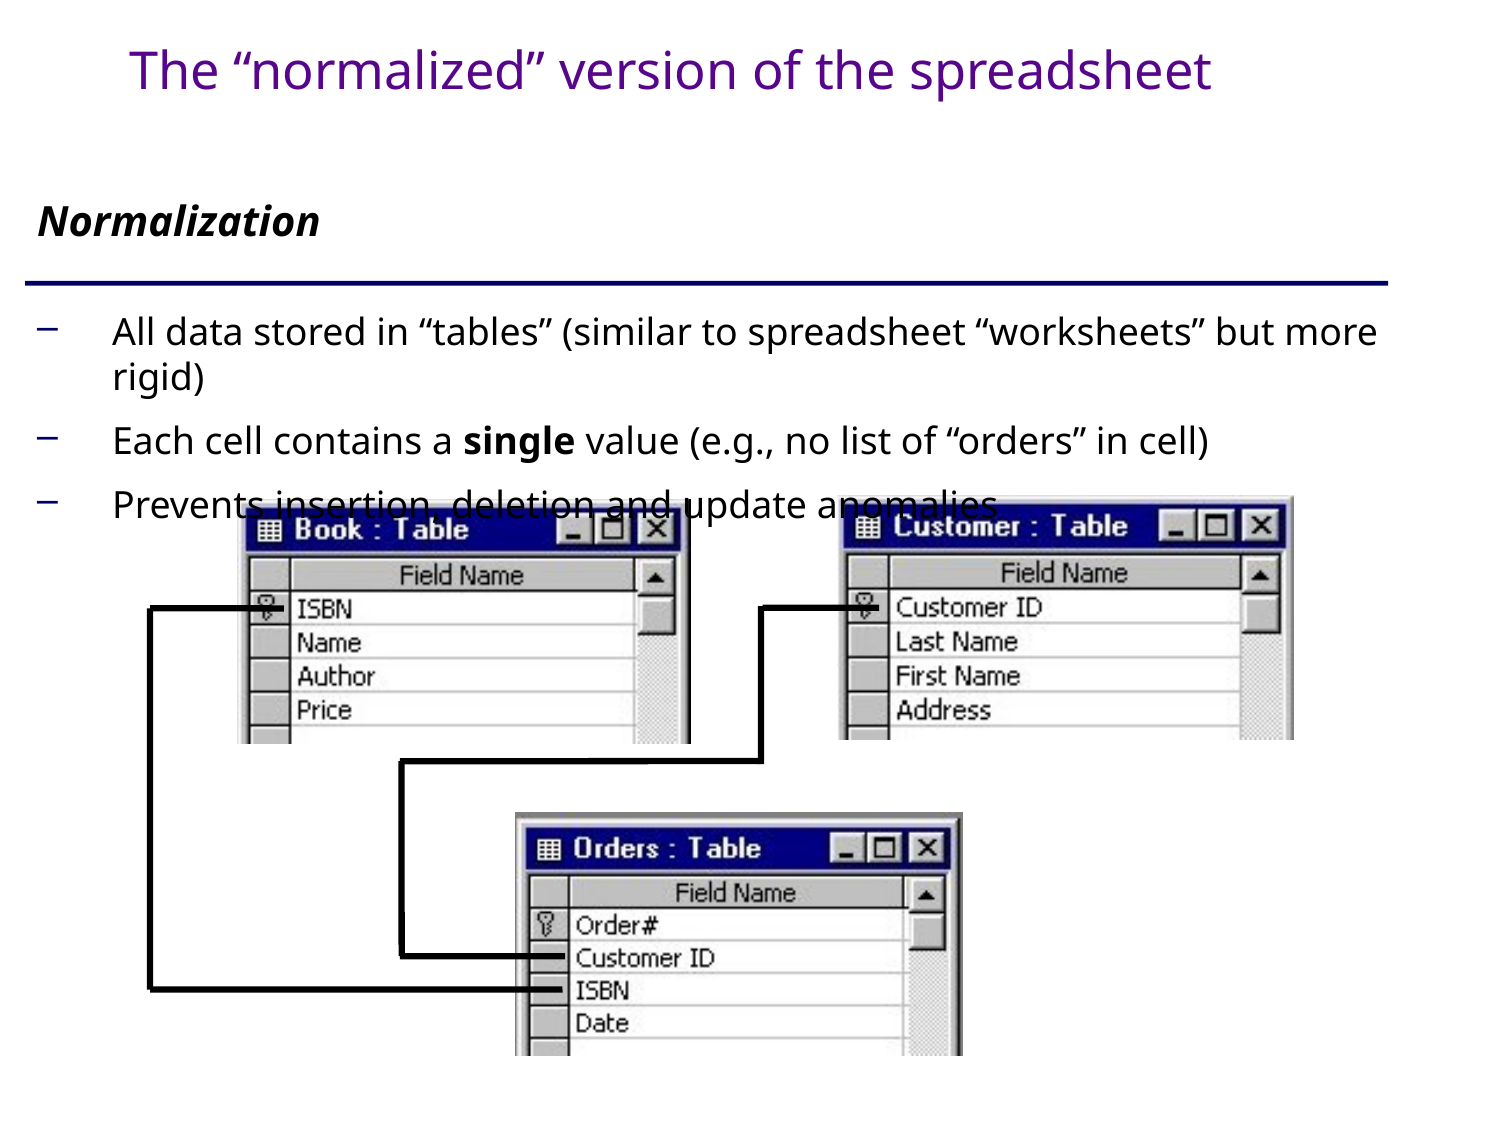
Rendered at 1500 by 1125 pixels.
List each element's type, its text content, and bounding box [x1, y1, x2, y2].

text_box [22, 187, 1463, 463]
title The “normalized” version of the spreadsheet [114, 21, 1408, 124]
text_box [399, 606, 880, 957]
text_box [149, 608, 563, 990]
picture [515, 812, 963, 1056]
picture [837, 495, 1294, 740]
picture [237, 499, 691, 608]
